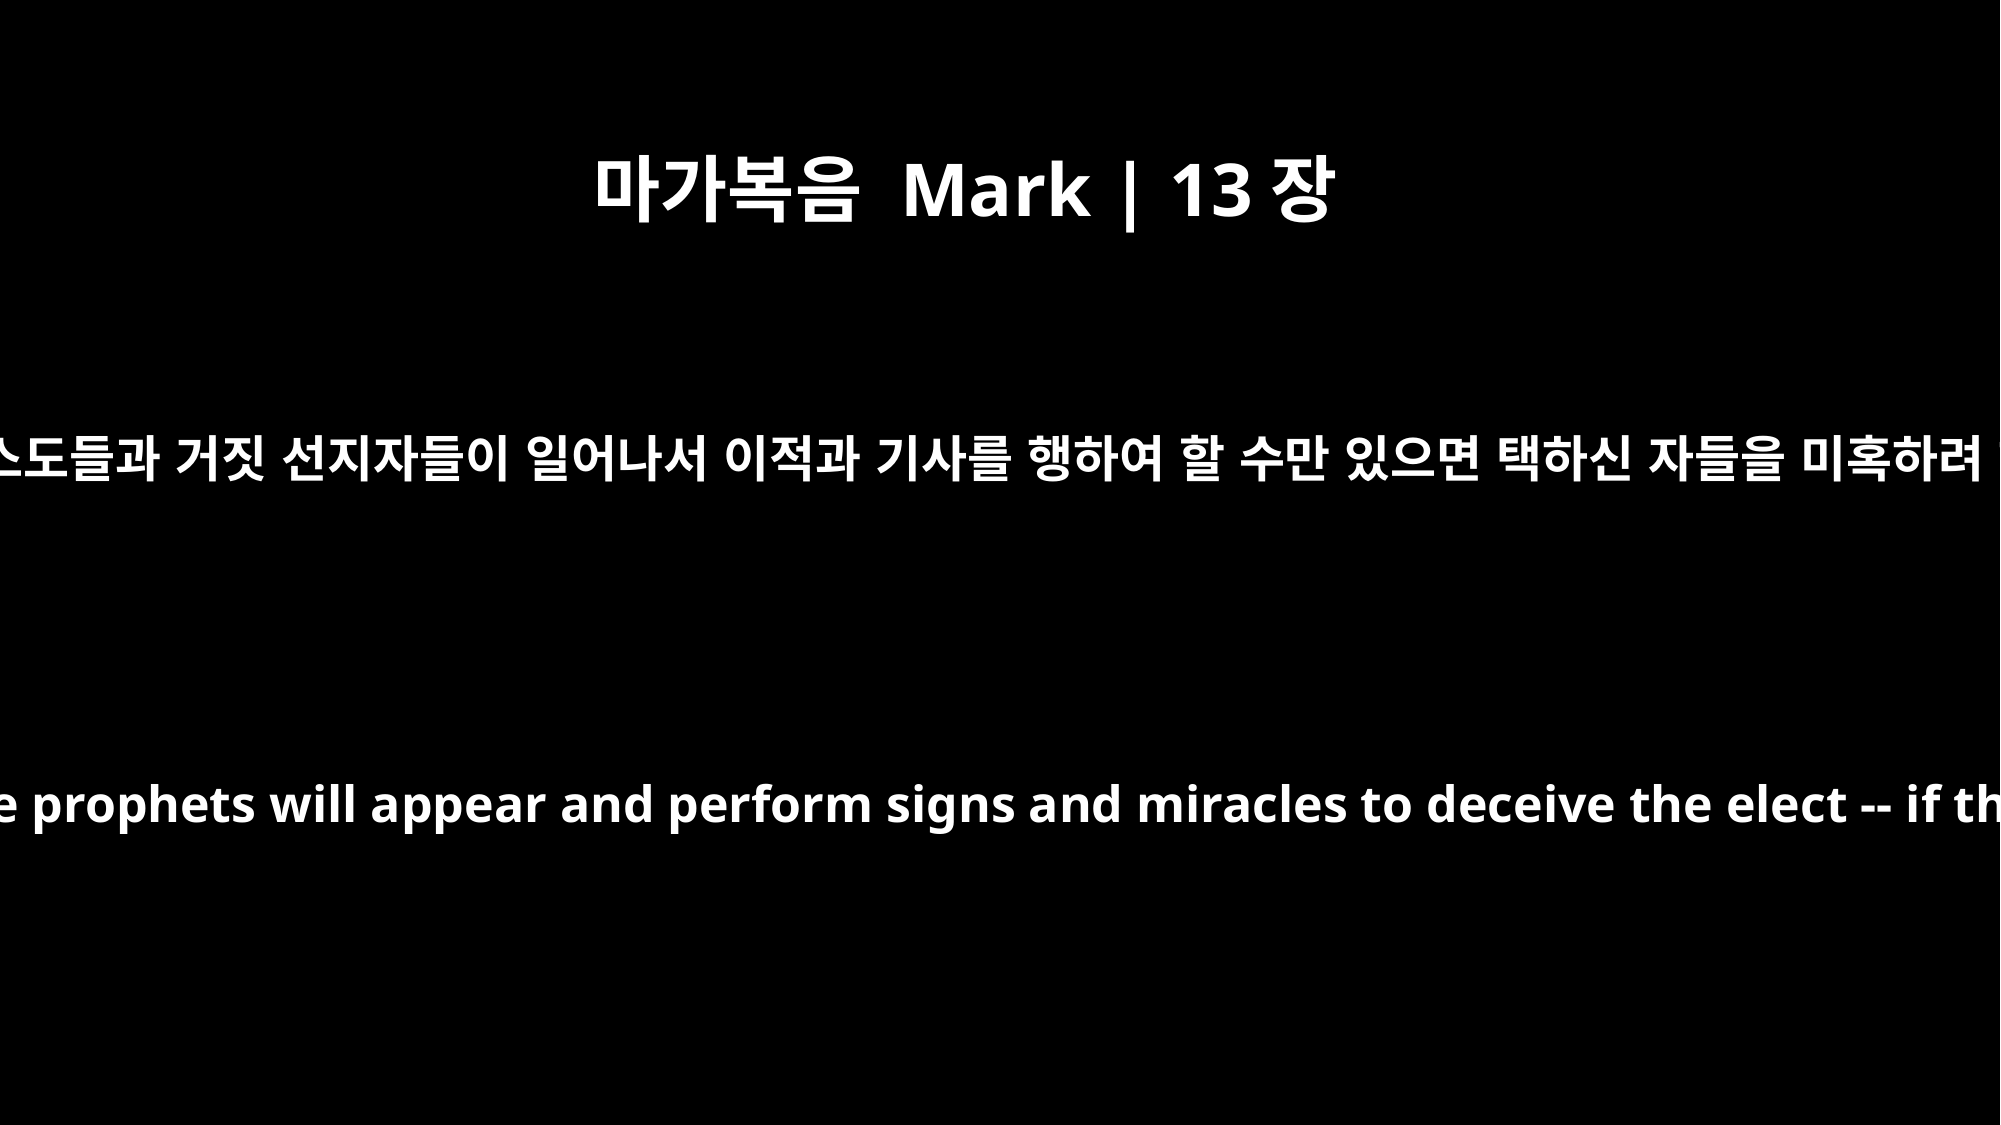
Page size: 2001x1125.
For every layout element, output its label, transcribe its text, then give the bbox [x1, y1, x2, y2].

text_box For false Christs and false prophets will appear and perform signs and miracles to deceive the elect -- if that were possible. [0, 764, 2000, 840]
text_box 마가복음 Mark | 13장 [578, 136, 1354, 239]
text_box 22 거짓 그리스도들과 거짓 선지자들이 일어나서 이적과 기사를 행하여 할 수만 있으면 택하신 자들을 미혹하려 하리라 [0, 359, 2000, 495]
